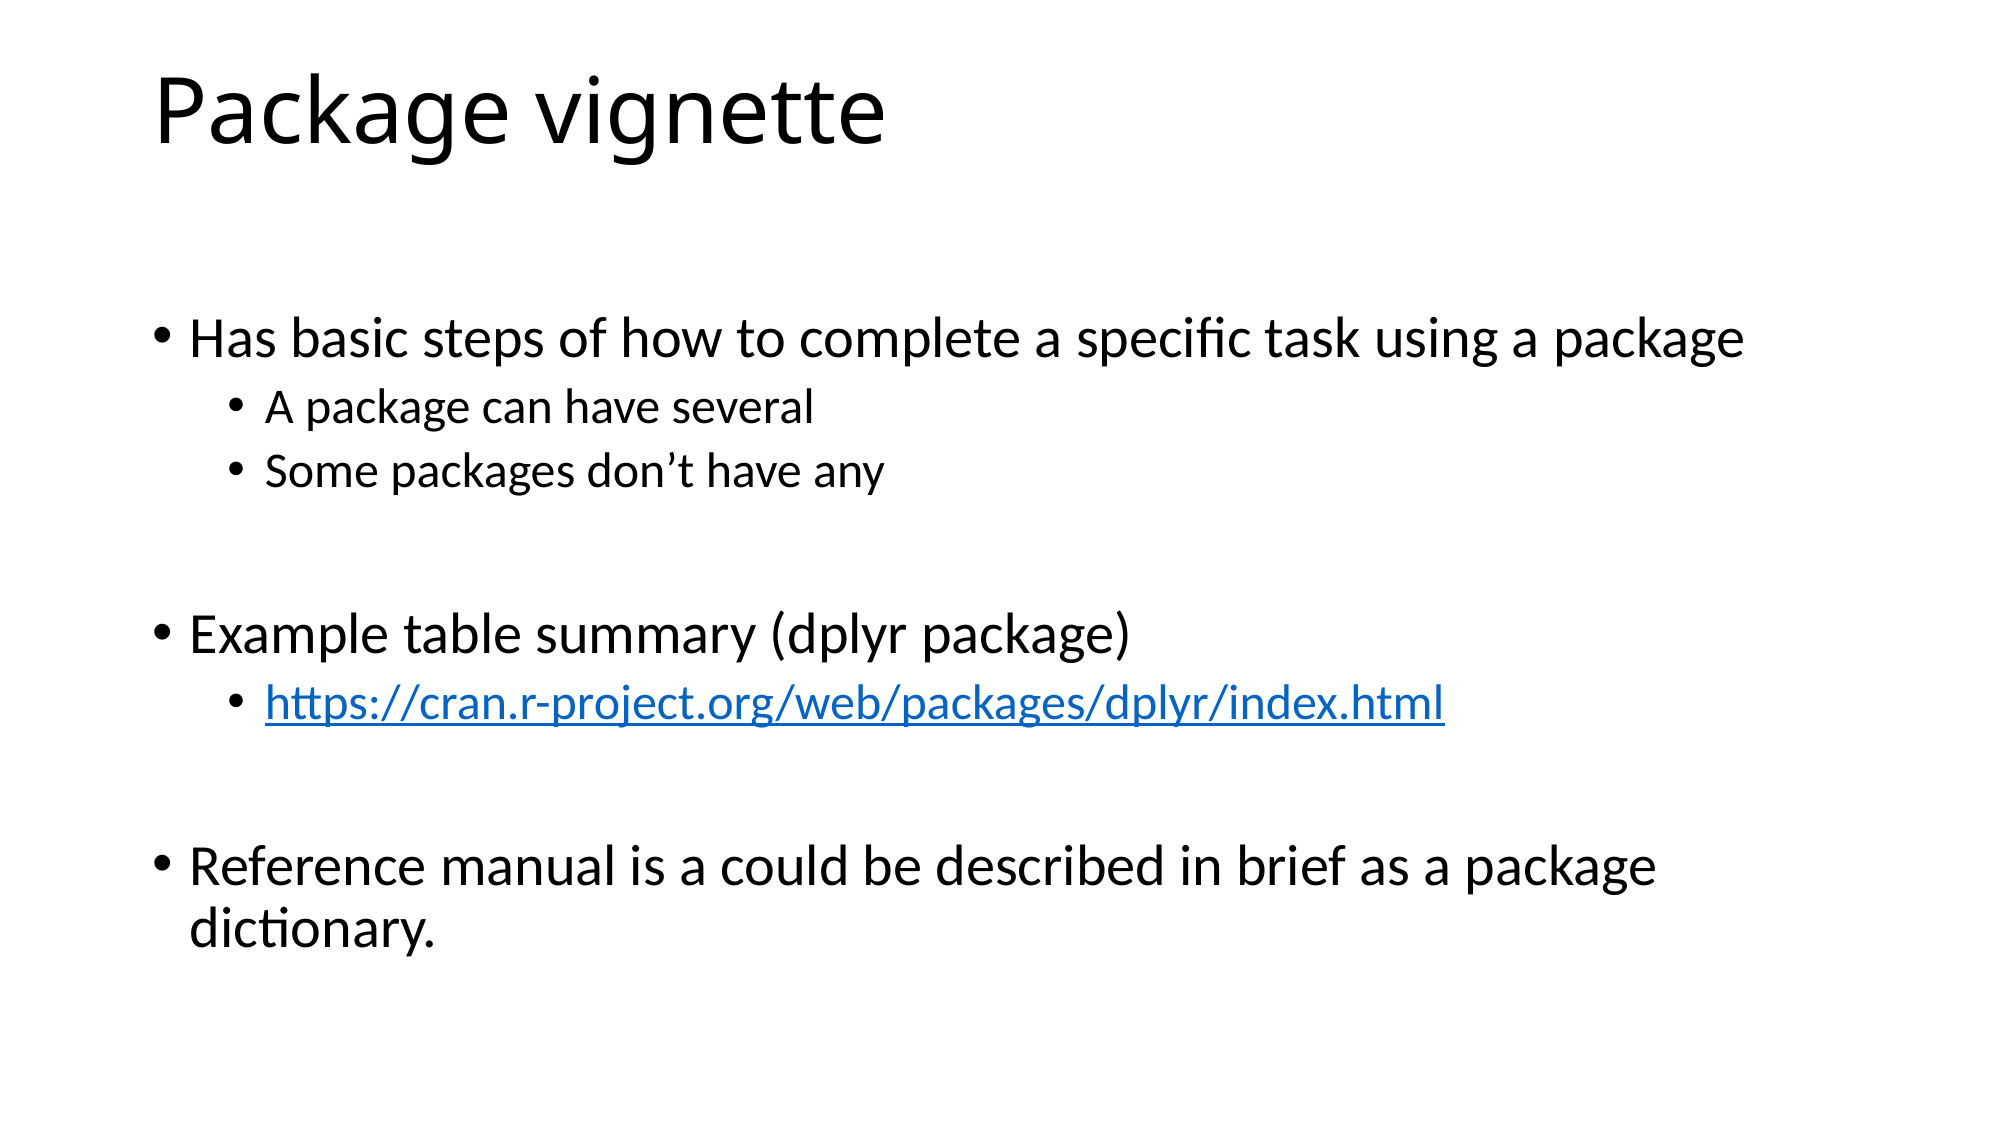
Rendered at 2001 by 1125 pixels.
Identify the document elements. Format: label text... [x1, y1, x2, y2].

list Has basic steps of how to complete a specific task using a package A package can have several Some packages don’t have any Example table summary (dplyr package) https://cran.r-project.org/web/packages/dplyr/index.html Reference manual is a could be described in brief as a package dictionary. [137, 299, 1863, 1014]
title Package vignette [137, 59, 1863, 278]
